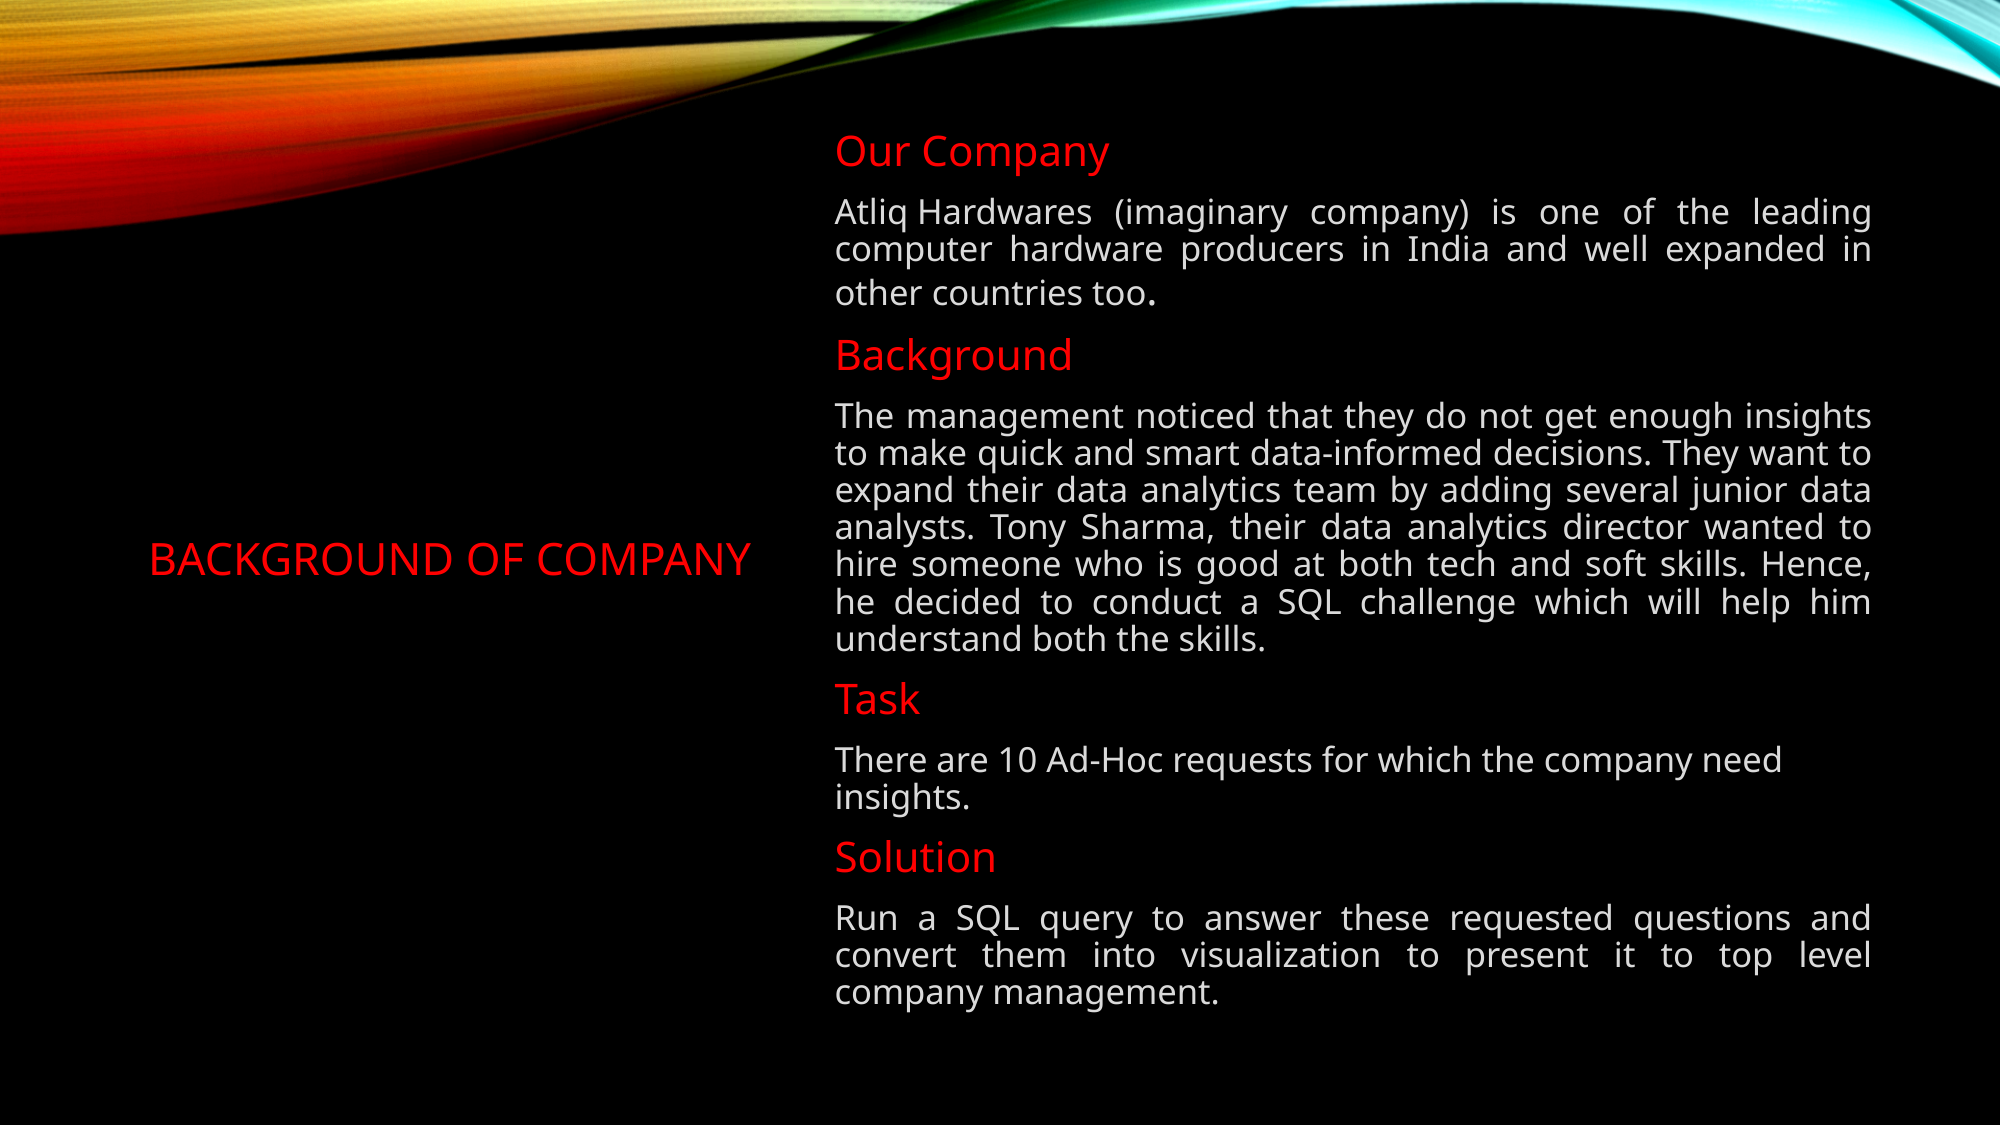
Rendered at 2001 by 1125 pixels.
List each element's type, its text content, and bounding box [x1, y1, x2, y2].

list Our Company Atliq Hardwares (imaginary company) is one of the leading computer hardware producers in India and well expanded in other countries too. Background The management noticed that they do not get enough insights to make quick and smart data-informed decisions. They want to expand their data analytics team by adding several junior data analysts. Tony Sharma, their data analytics director wanted to hire someone who is good at both tech and soft skills. Hence, he decided to conduct a SQL challenge which will help him understand both the skills. Task There are 10 Ad-Hoc requests for which the company need insights. Solution Run a SQL query to answer these requested questions and convert them into visualization to present it to top level company management. [819, 122, 1888, 1021]
picture [0, 0, 2000, 237]
title Background of COmpany [112, 491, 788, 593]
